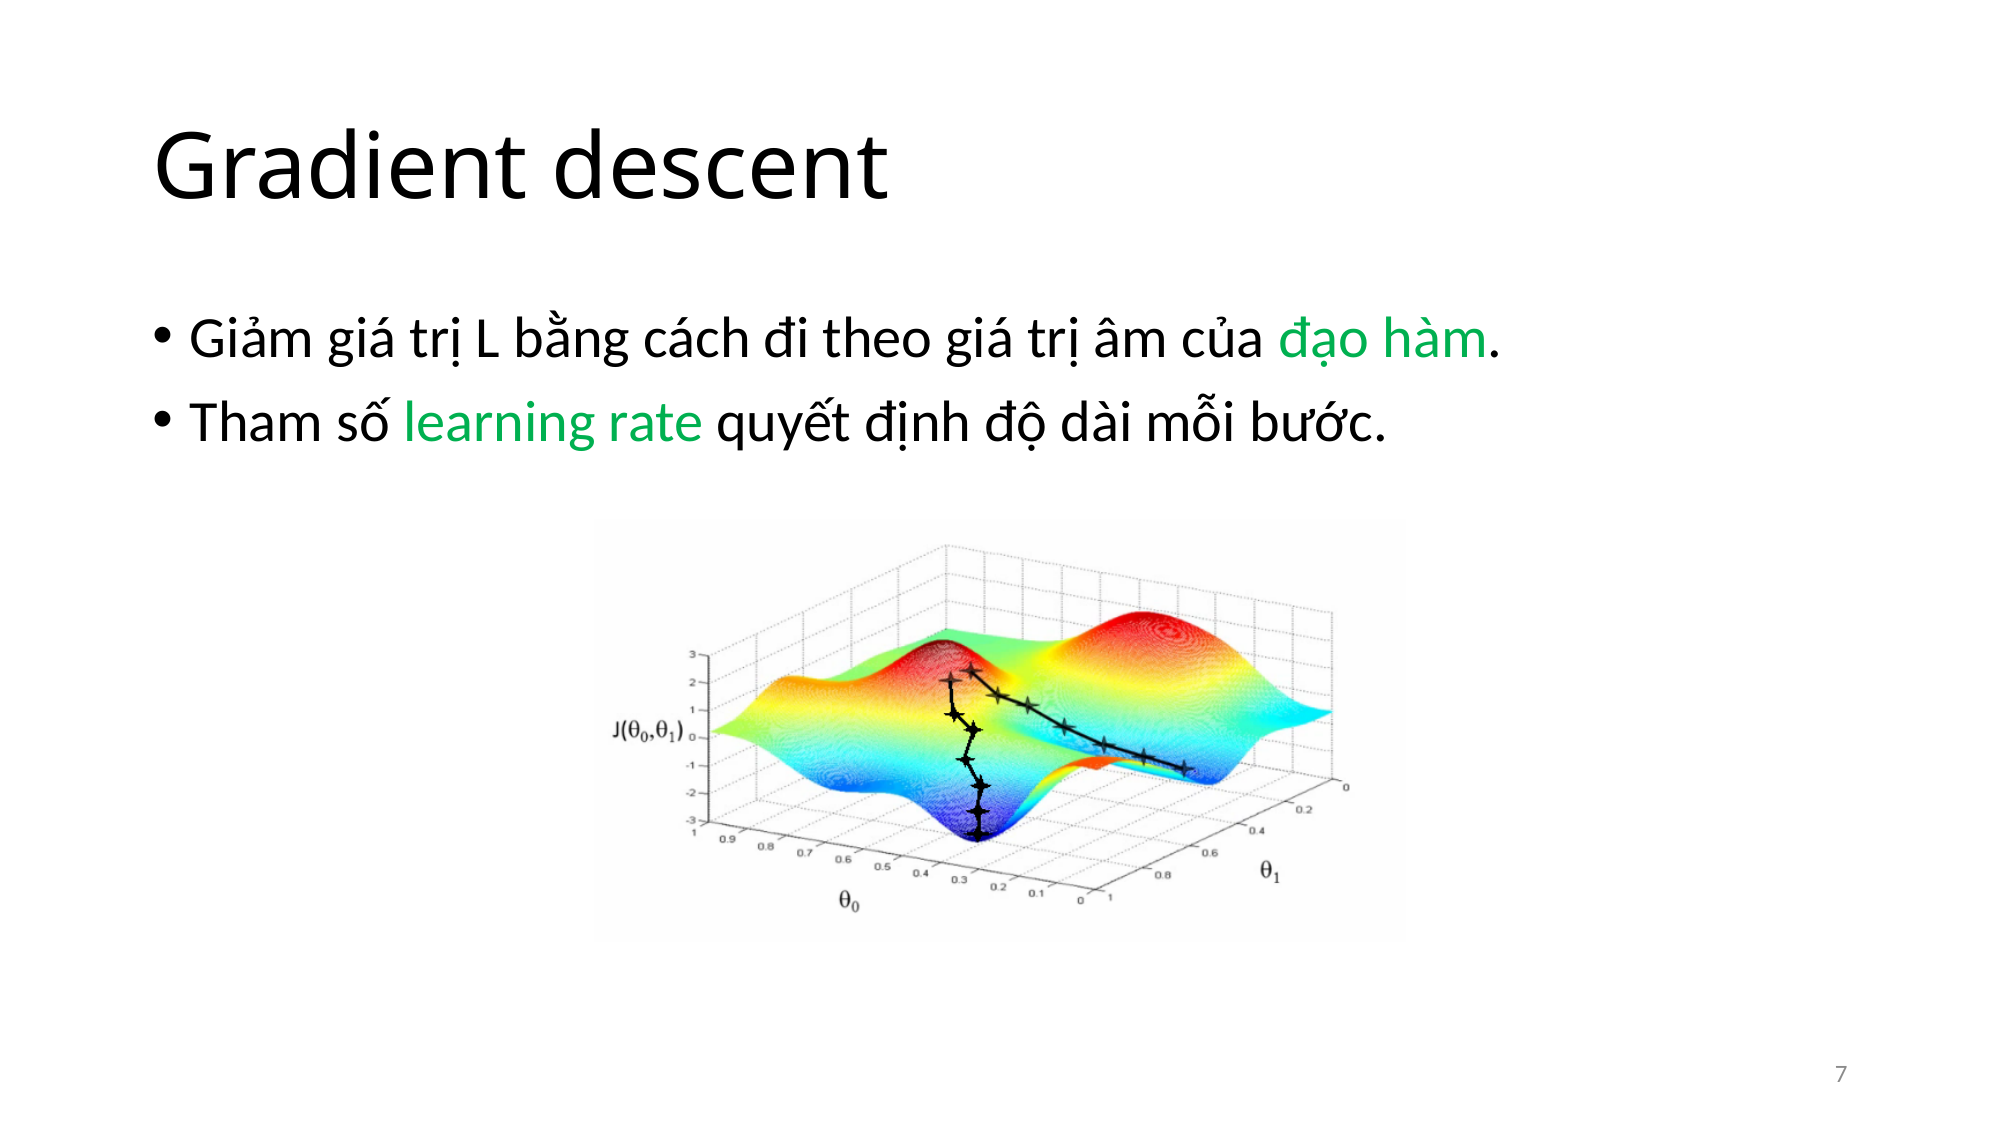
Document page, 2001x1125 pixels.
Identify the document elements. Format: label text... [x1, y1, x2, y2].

picture [594, 519, 1406, 942]
list Giảm giá trị L bằng cách đi theo giá trị âm của đạo hàm. Tham số learning rate quyết định độ dài mỗi bước. [137, 299, 1863, 1014]
slide_number 7 [1412, 1042, 1863, 1103]
title Gradient descent [137, 59, 1863, 278]
